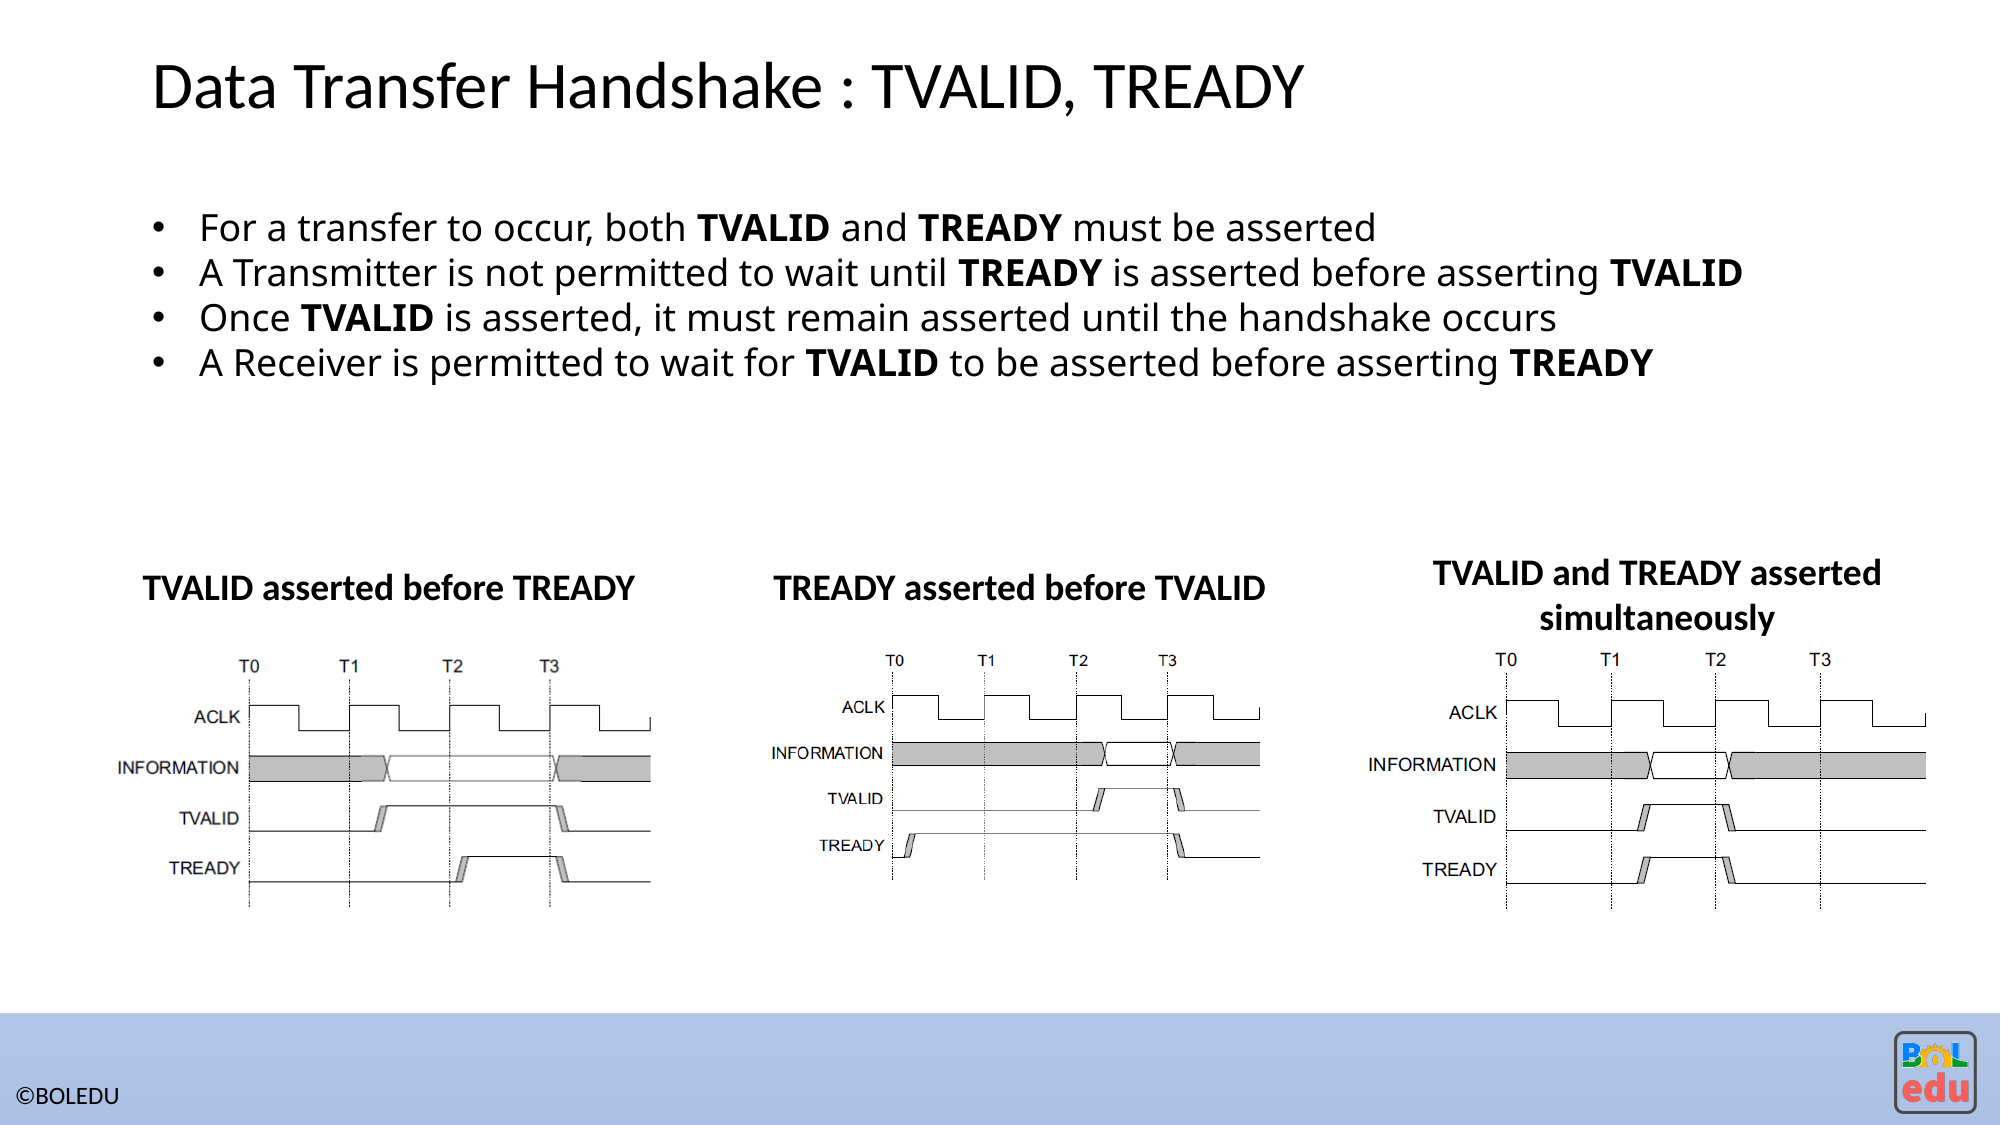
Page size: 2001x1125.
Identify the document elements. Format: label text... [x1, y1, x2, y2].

text_box TVALID asserted before TREADY [101, 555, 677, 616]
text_box TREADY asserted before TVALID [756, 555, 1284, 616]
picture [1362, 646, 1940, 924]
text_box TVALID and TREADY asserted simultaneously [1375, 540, 1940, 645]
title Data Transfer Handshake : TVALID, TREADY [137, 13, 1863, 160]
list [101, 646, 677, 924]
picture [756, 649, 1284, 892]
text_box For a transfer to occur, both TVALID and TREADY must be asserted A Transmitter is not permitted to wait until TREADY is asserted before asserting TVALID Once TVALID is asserted, it must remain asserted until the handshake occurs A Receiver is permitted to wait for TVALID to be asserted before asserting TREADY [137, 196, 1863, 392]
picture [1894, 1031, 1981, 1114]
